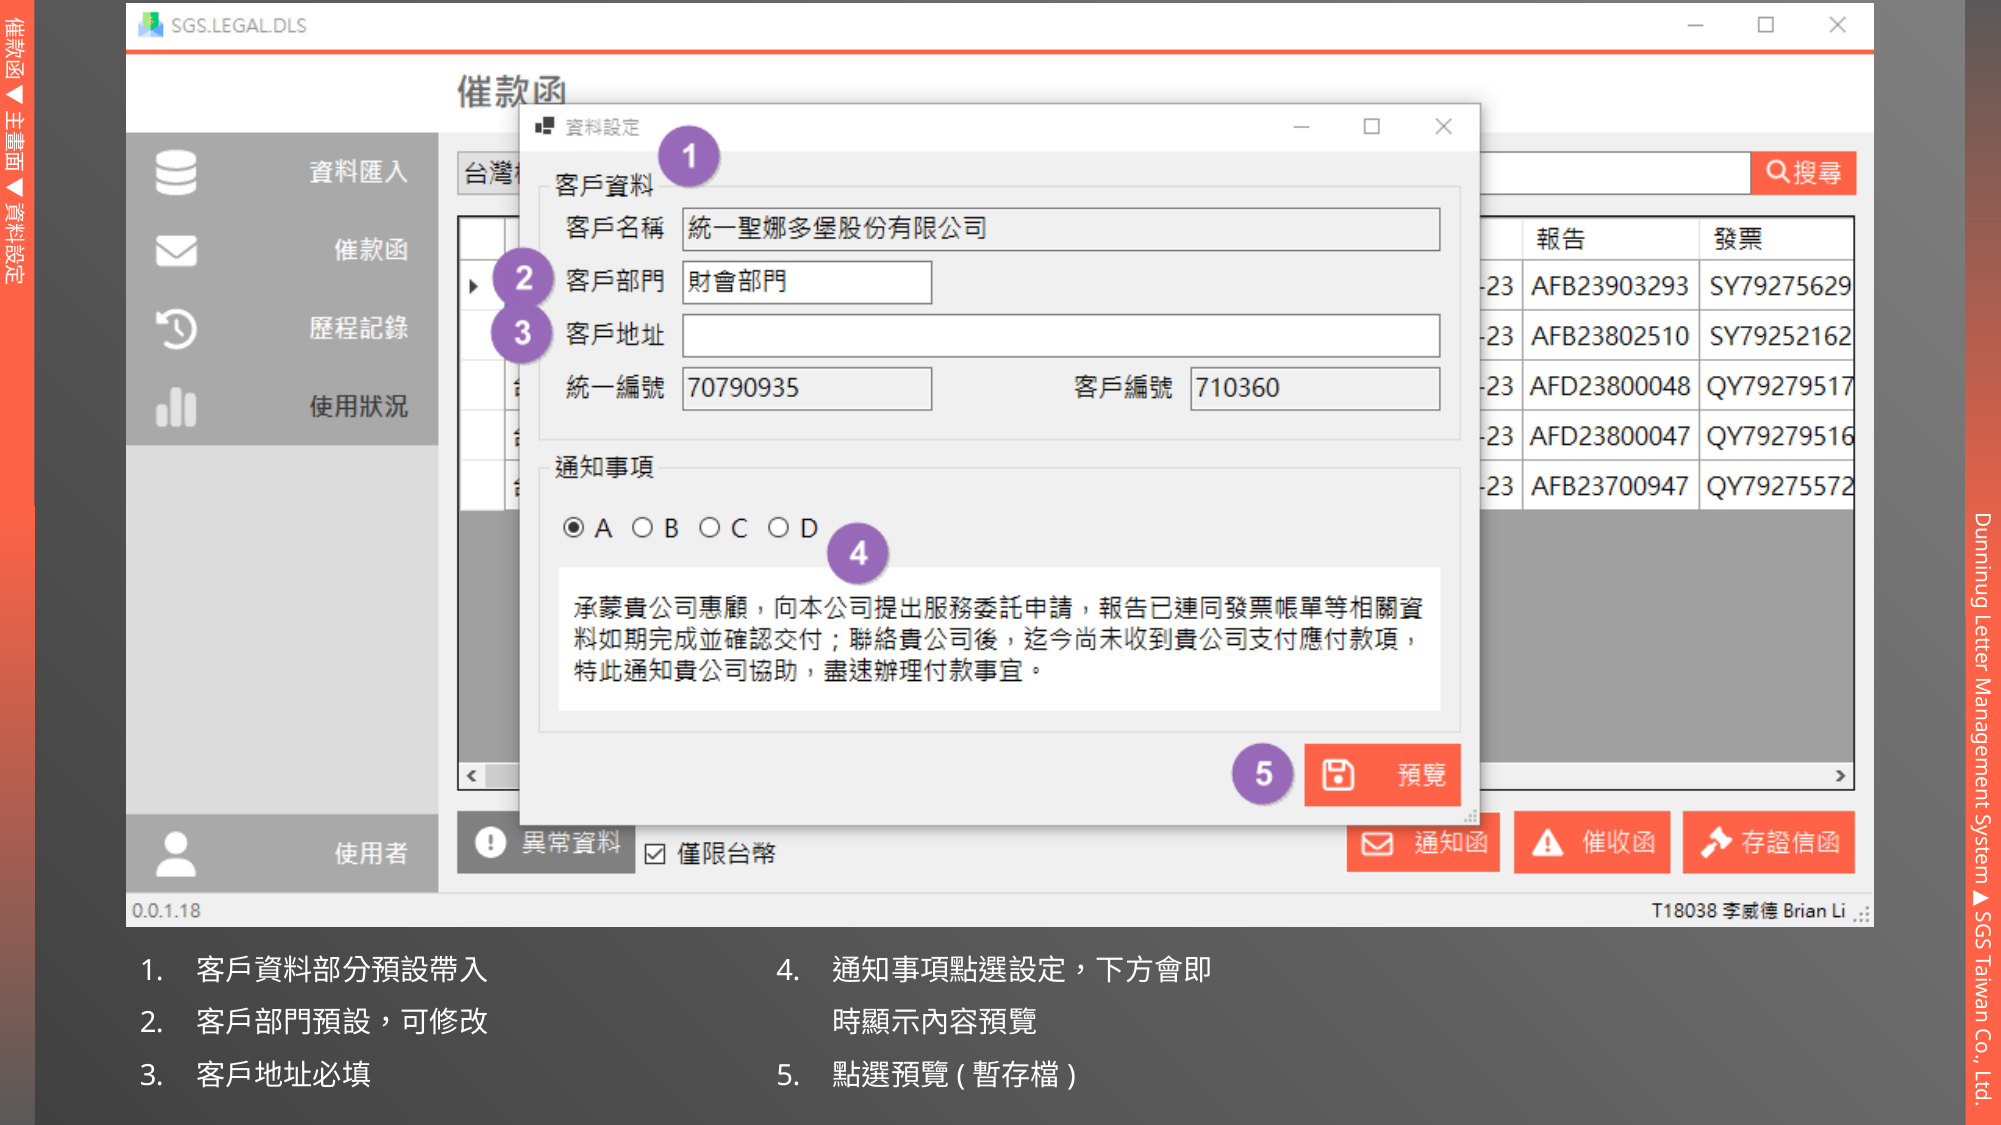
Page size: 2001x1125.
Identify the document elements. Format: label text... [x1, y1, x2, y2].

picture [126, 3, 1874, 927]
text_box 通知事項點選設定，下方會即時顯示內容預覽 點選預覽(暫存檔) [761, 927, 1239, 1099]
text_box 催款函 ▼ 主畫面 ▼ 資料設定 [0, 0, 35, 1125]
text_box 客戶資料部分預設帶入 客戶部門預設，可修改 客戶地址必填 [125, 926, 602, 1099]
text_box Dunninug Letter Management System ▲ SGS Taiwan Co., Ltd. [1965, 0, 2000, 1125]
